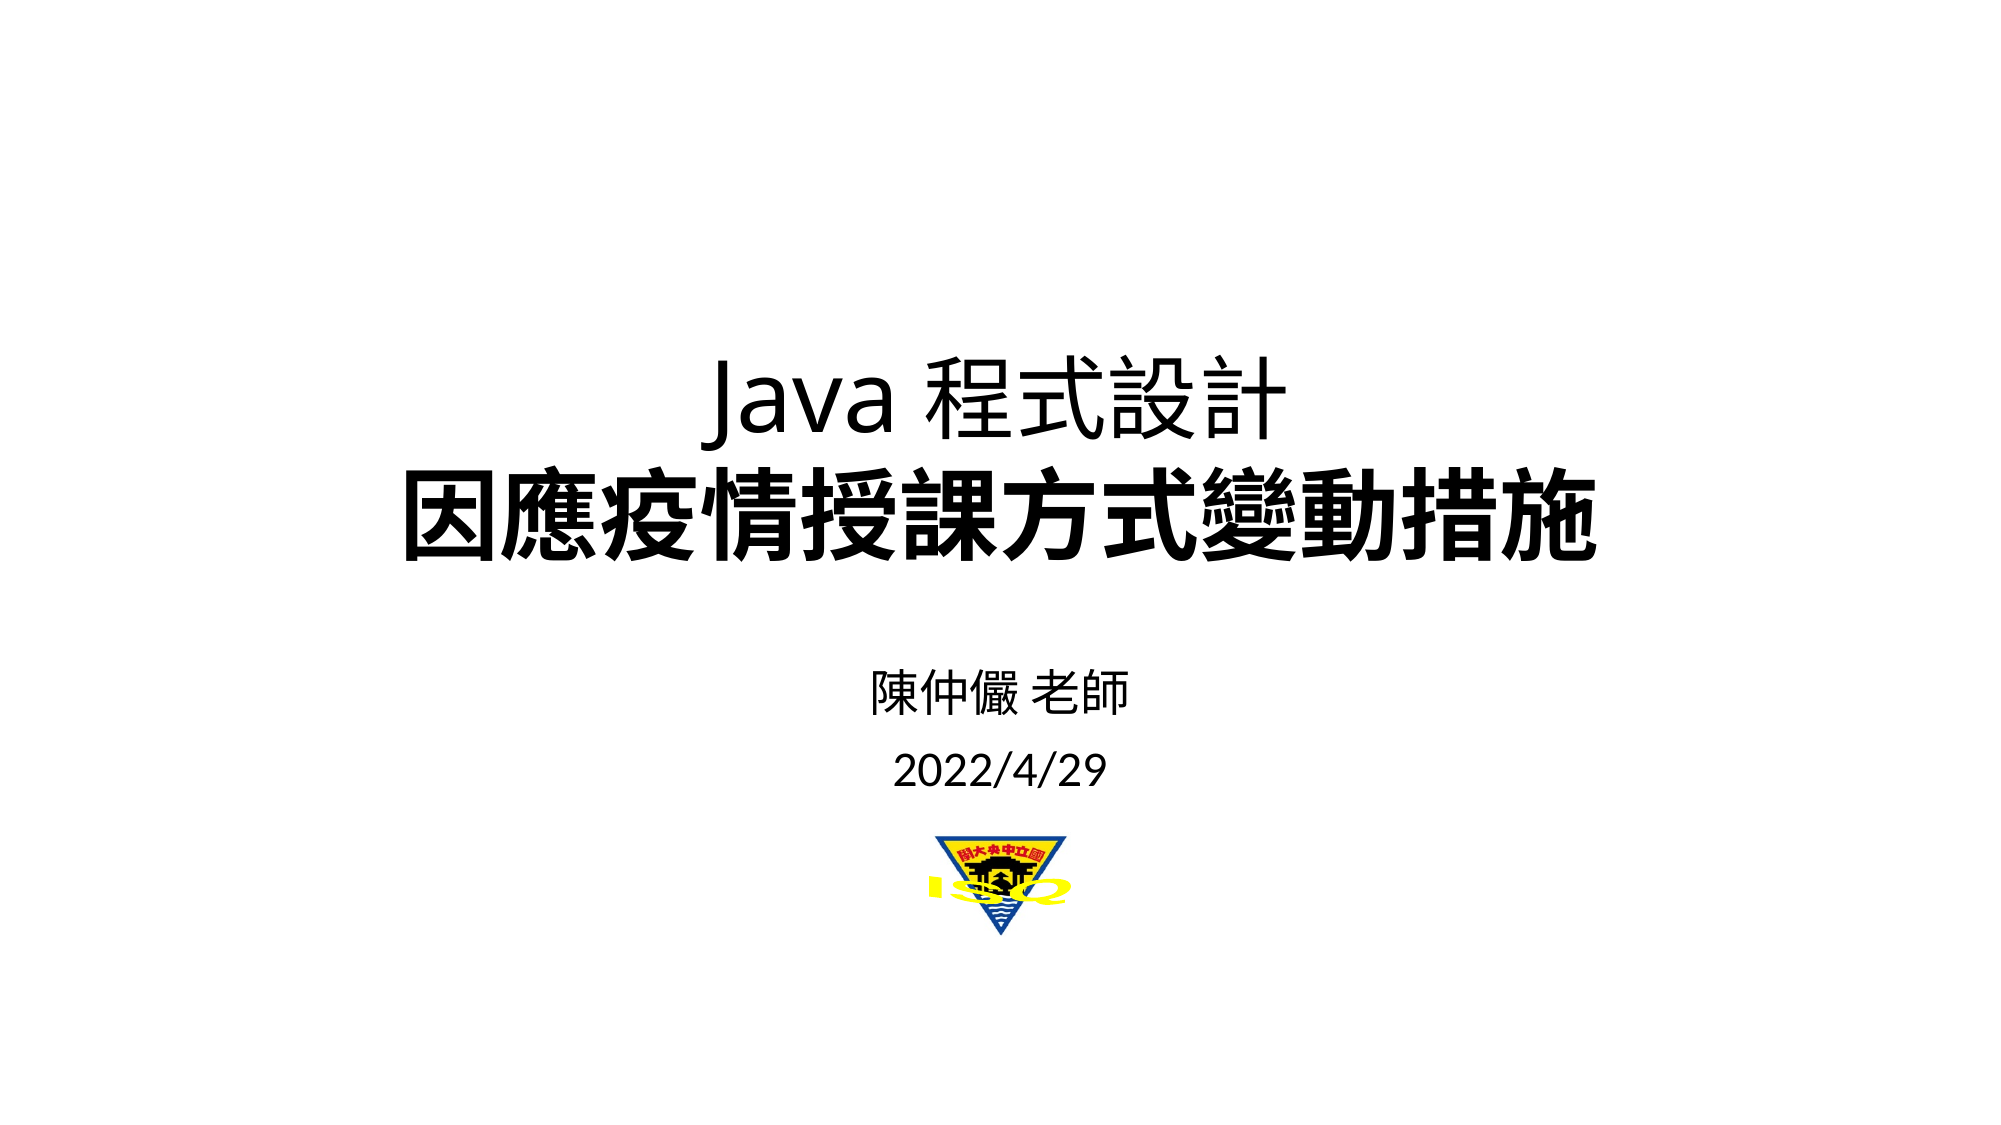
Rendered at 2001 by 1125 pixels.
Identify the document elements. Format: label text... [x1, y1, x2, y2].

title Java程式設計 因應疫情授課方式變動措施 [249, 240, 1750, 581]
subtitle 陳仲儼 老師 2022/4/29 [249, 661, 1750, 904]
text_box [929, 832, 1071, 937]
